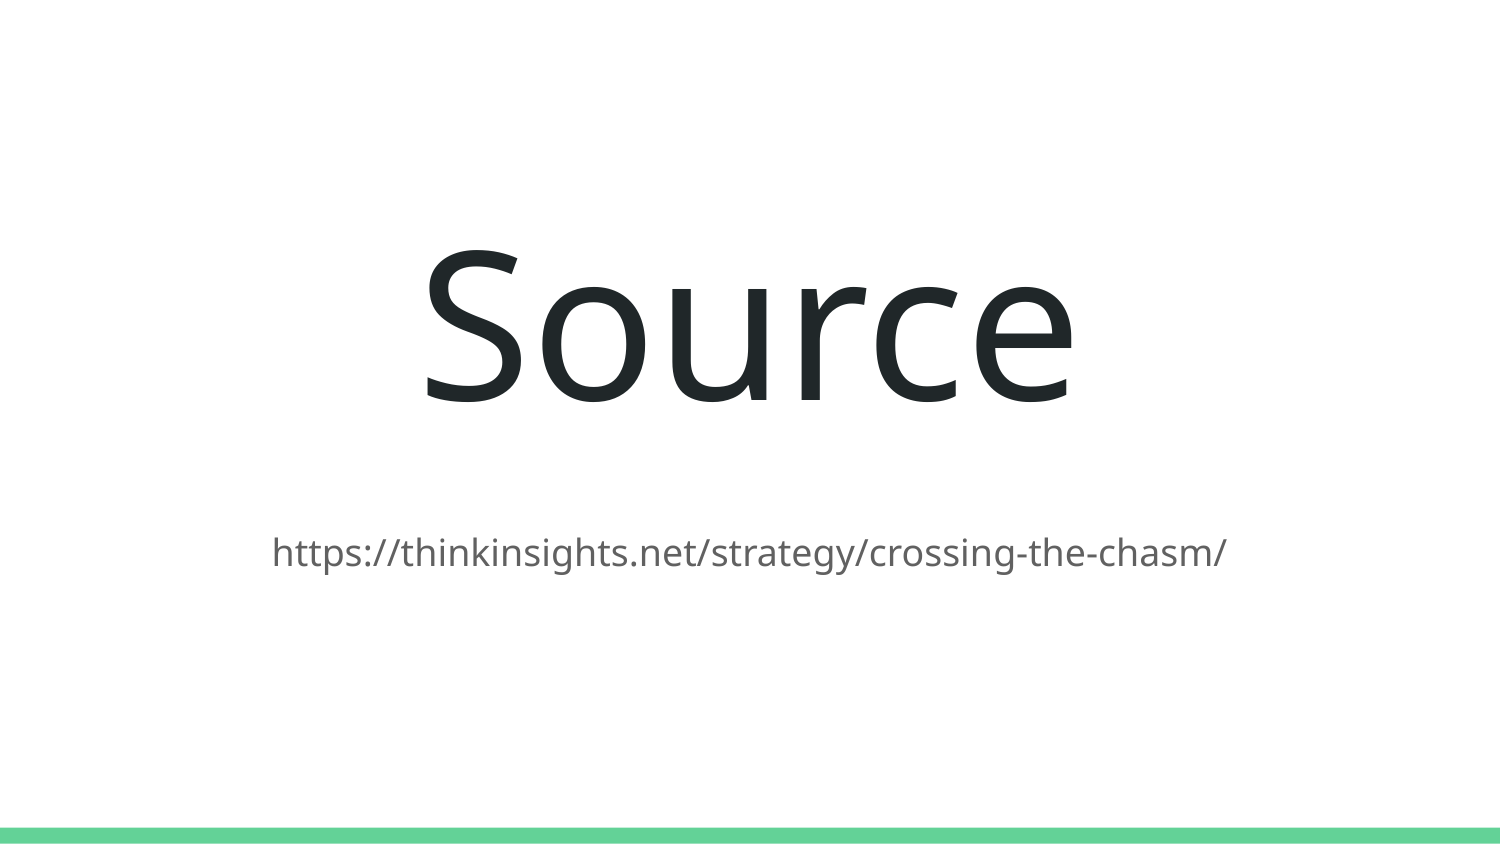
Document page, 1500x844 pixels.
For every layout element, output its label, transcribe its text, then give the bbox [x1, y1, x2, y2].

title Source [51, 162, 1449, 478]
list https://thinkinsights.net/strategy/crossing-the-chasm/ [51, 503, 1449, 652]
